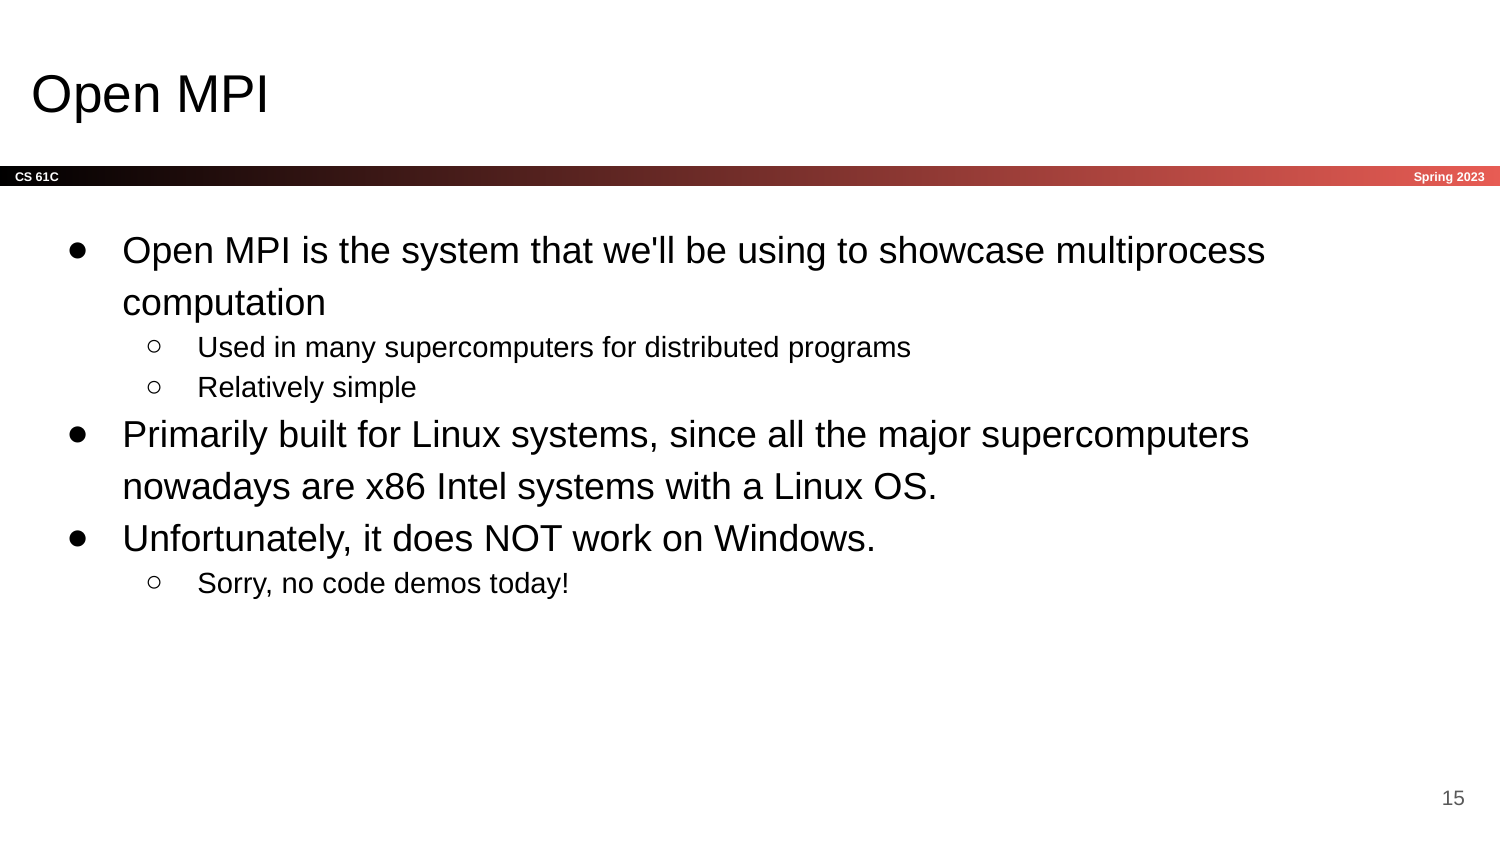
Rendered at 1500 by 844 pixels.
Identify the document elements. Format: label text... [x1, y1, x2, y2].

title Open MPI [16, 44, 1415, 139]
list Open MPI is the system that we'll be using to showcase multiprocess computation Used in many supercomputers for distributed programs Relatively simple Primarily built for Linux systems, since all the major supercomputers nowadays are x86 Intel systems with a Linux OS. Unfortunately, it does NOT work on Windows. Sorry, no code demos today! [32, 204, 1431, 823]
slide_number 15 [1389, 764, 1480, 830]
